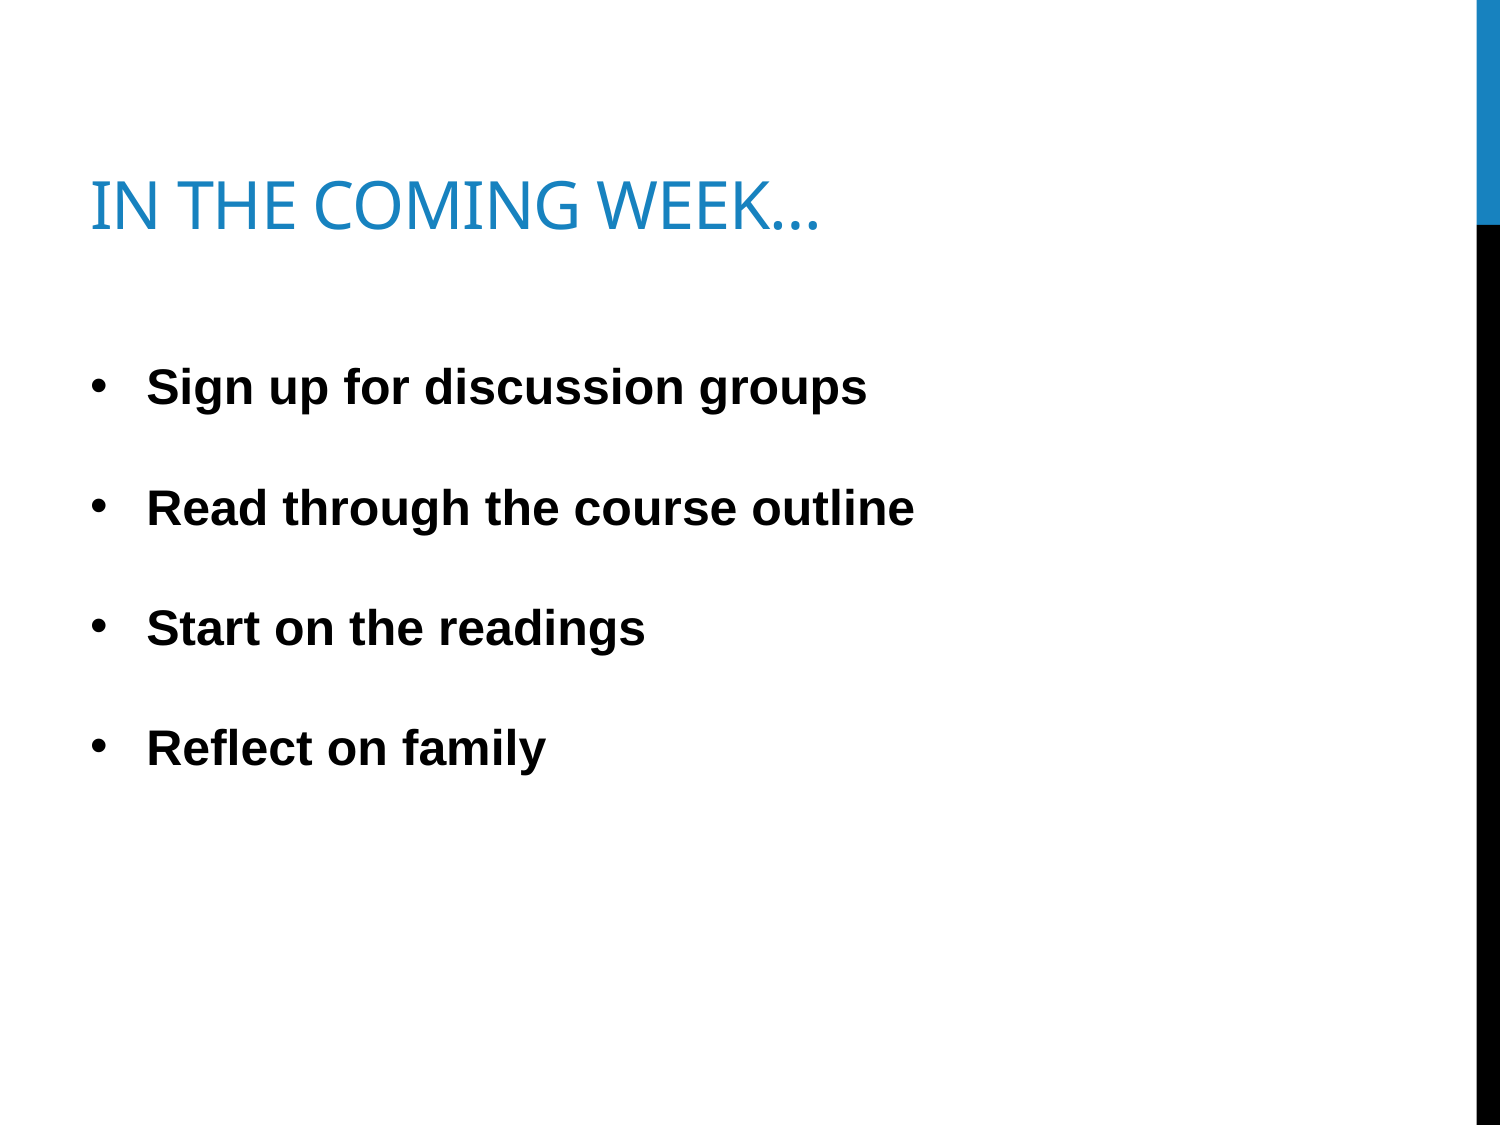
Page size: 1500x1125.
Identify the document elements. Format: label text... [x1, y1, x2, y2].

list Sign up for discussion groups Read through the course outline Start on the readings Reflect on family [75, 287, 1325, 1005]
title In the coming week… [75, 25, 1460, 250]
